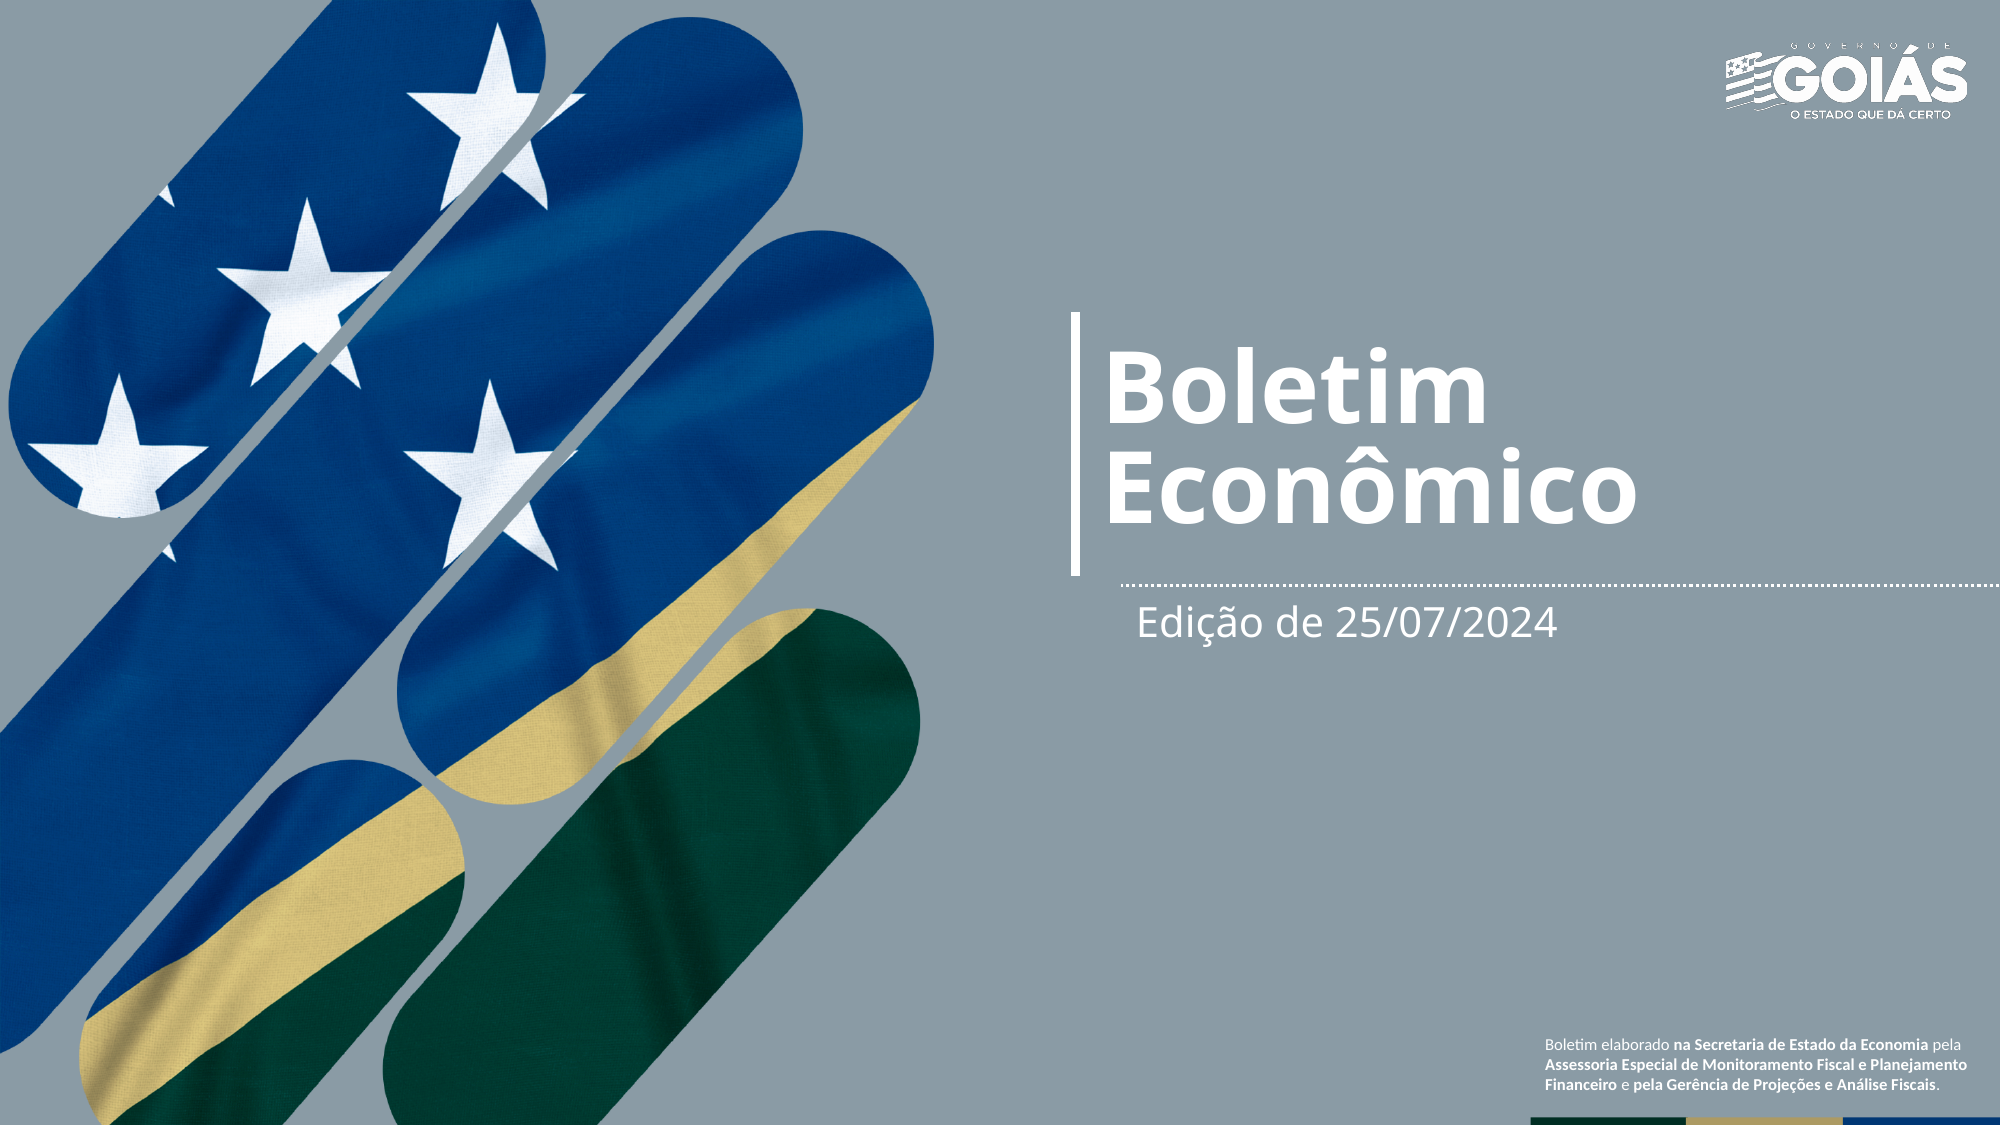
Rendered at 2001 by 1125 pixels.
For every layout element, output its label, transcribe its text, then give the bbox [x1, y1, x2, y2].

subtitle Edição de 25/07/2024 [1120, 588, 1819, 665]
title Boletim Econômico [1086, 311, 1831, 576]
picture [0, 0, 2000, 1125]
